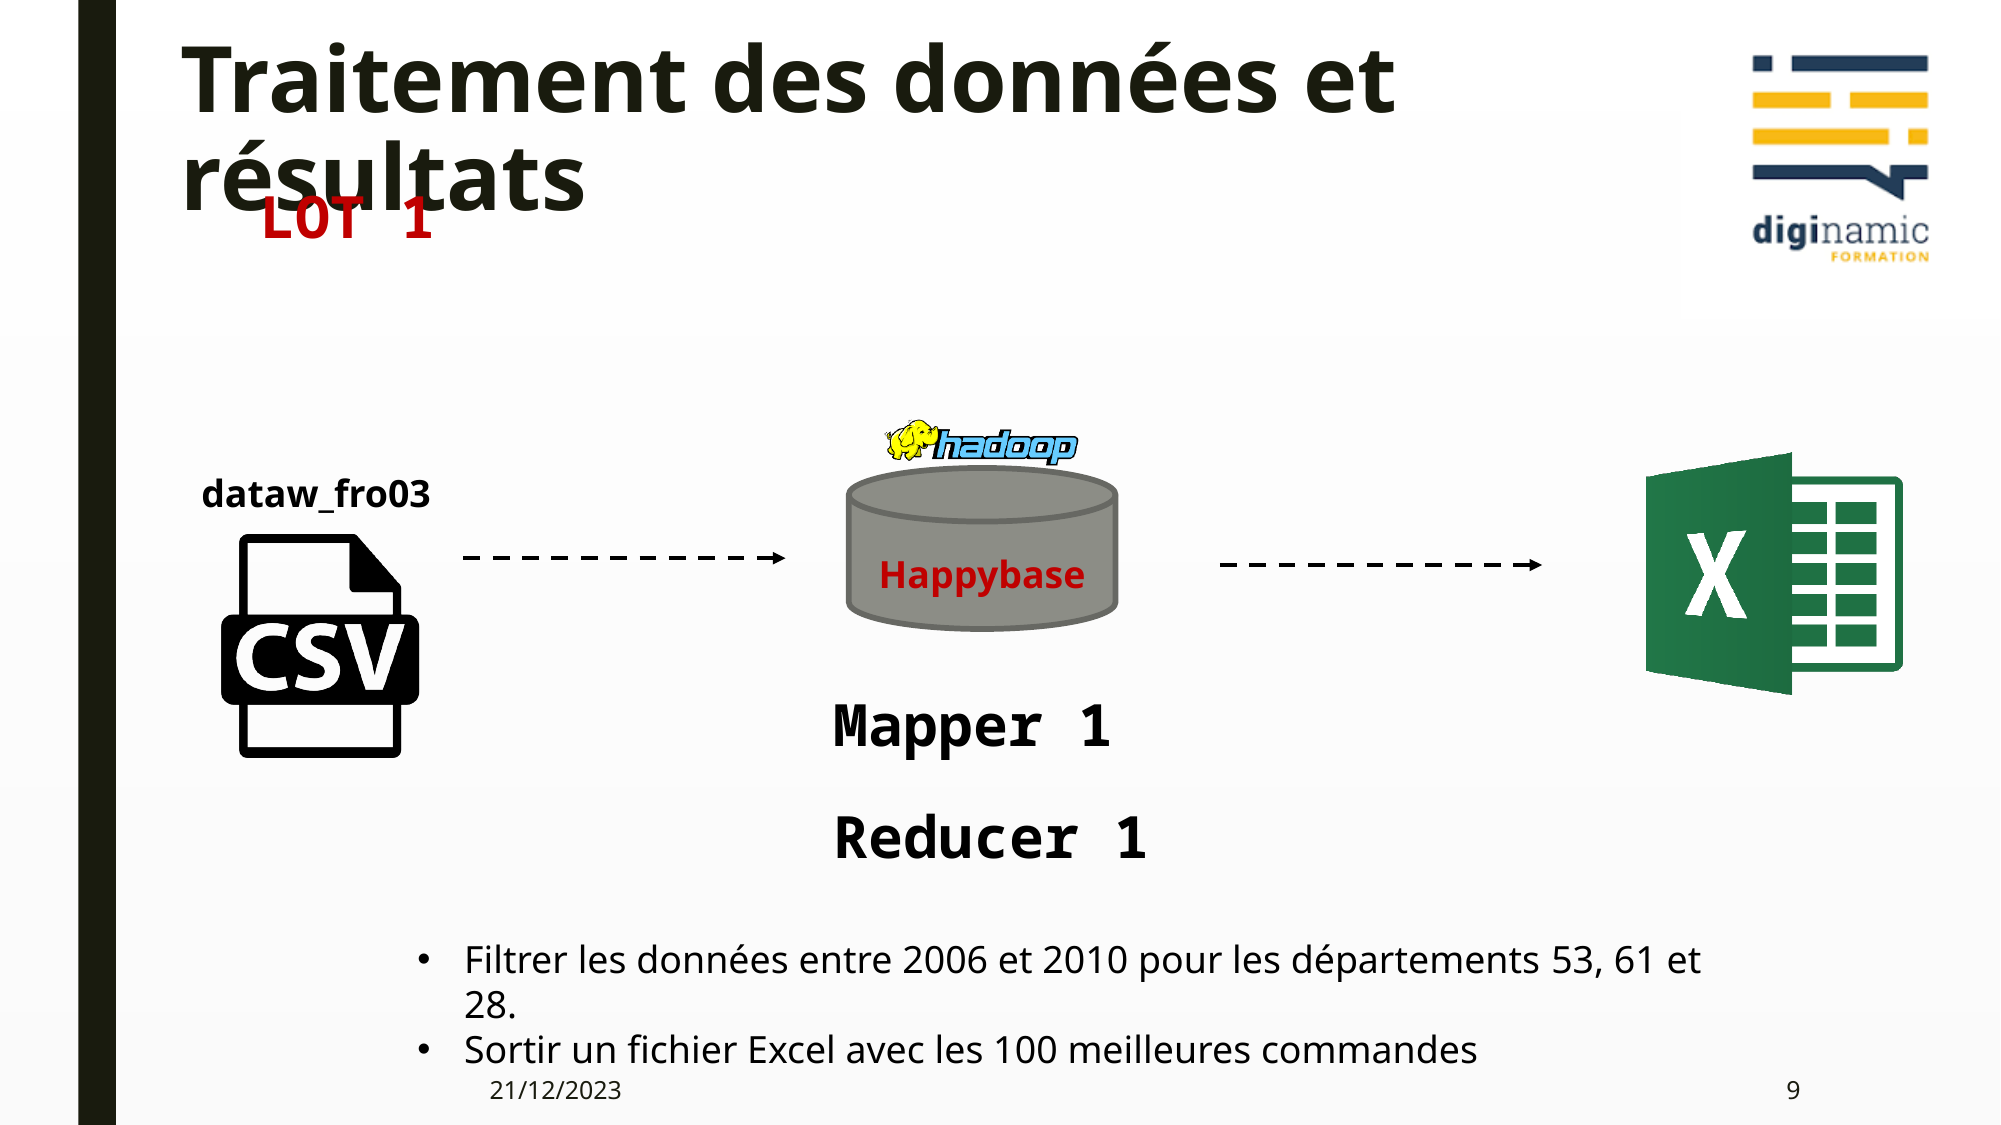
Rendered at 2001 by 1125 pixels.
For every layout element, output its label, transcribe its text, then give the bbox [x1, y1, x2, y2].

picture [1681, 0, 2000, 319]
footer 21/12/2023 [474, 1079, 1505, 1125]
text_box Reducer 1 [796, 766, 1186, 878]
picture [1646, 452, 1903, 695]
text_box [845, 468, 1119, 632]
text_box LOT 1 [208, 146, 522, 258]
text_box Mapper 1 [814, 654, 1168, 766]
picture [881, 416, 1081, 468]
slide_number 9 [1553, 1058, 1816, 1125]
picture [208, 534, 432, 759]
text_box Filtrer les données entre 2006 et 2010 pour les départements 53, 61 et 28. Sortir un fichier Excel avec les 100 meilleures commandes [402, 928, 1730, 1079]
text_box Happybase [863, 543, 1101, 604]
title Traitement des données et résultats [165, 26, 1681, 177]
text_box dataw_fro03 [186, 462, 447, 522]
